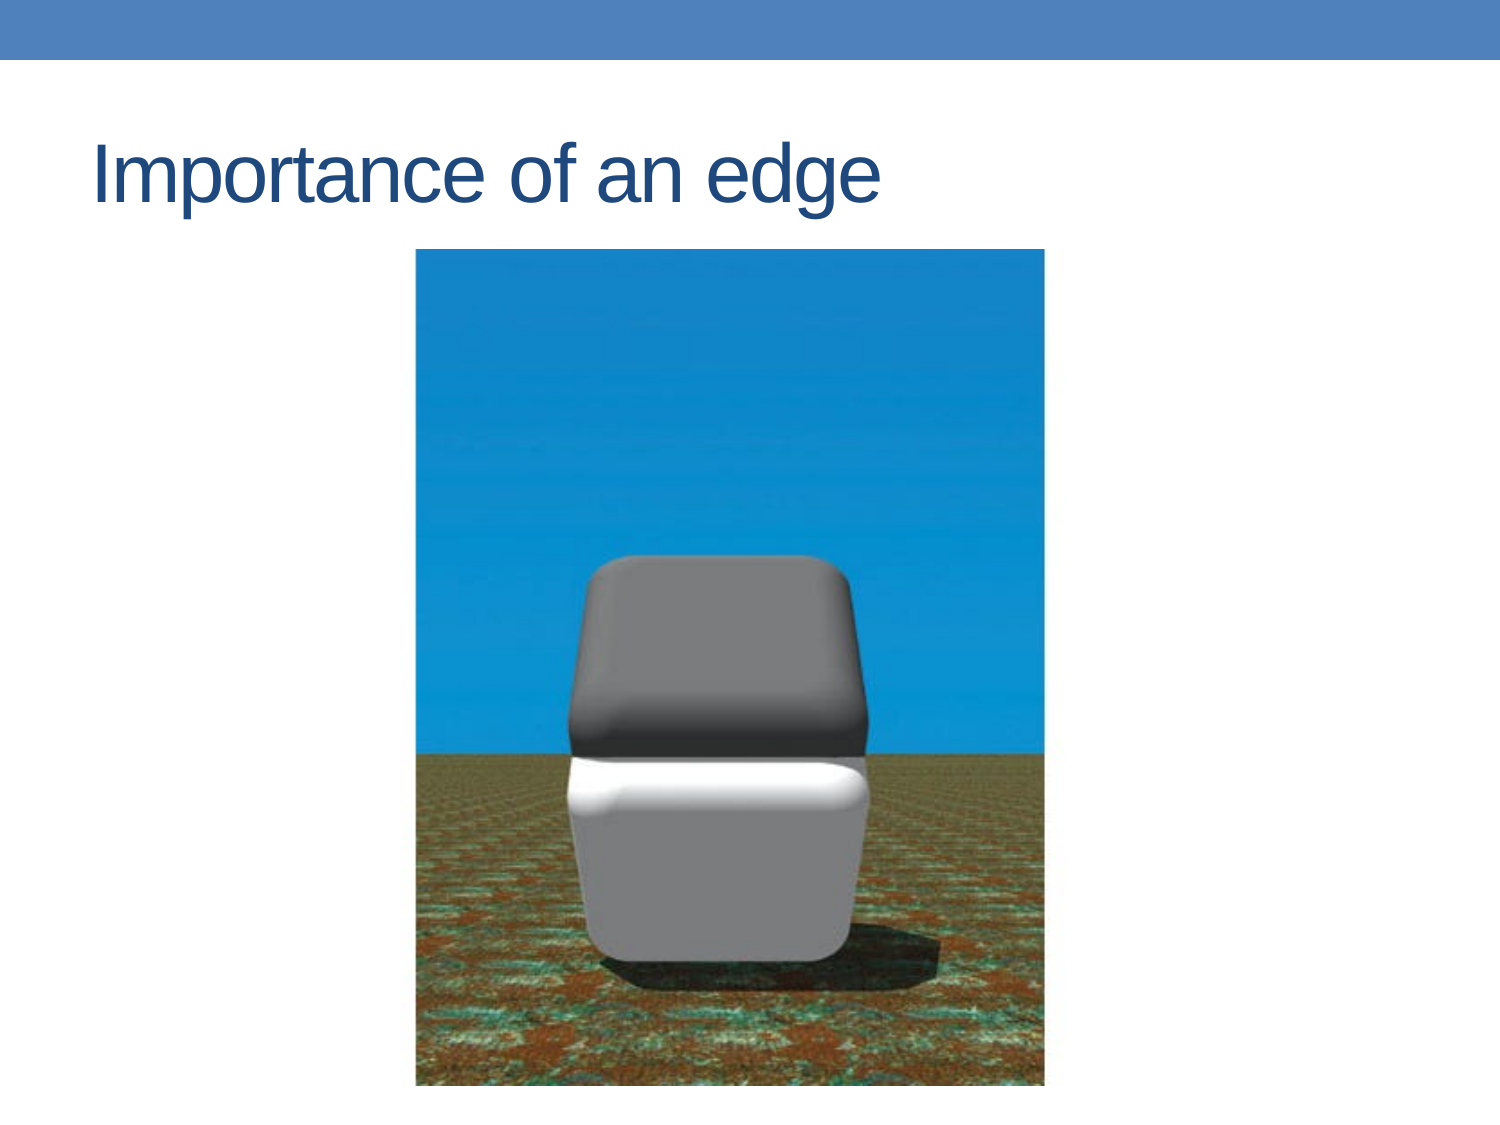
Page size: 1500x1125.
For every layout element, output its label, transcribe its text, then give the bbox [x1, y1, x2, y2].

picture [199, 249, 1263, 1086]
title Importance of an edge [75, 87, 1425, 250]
